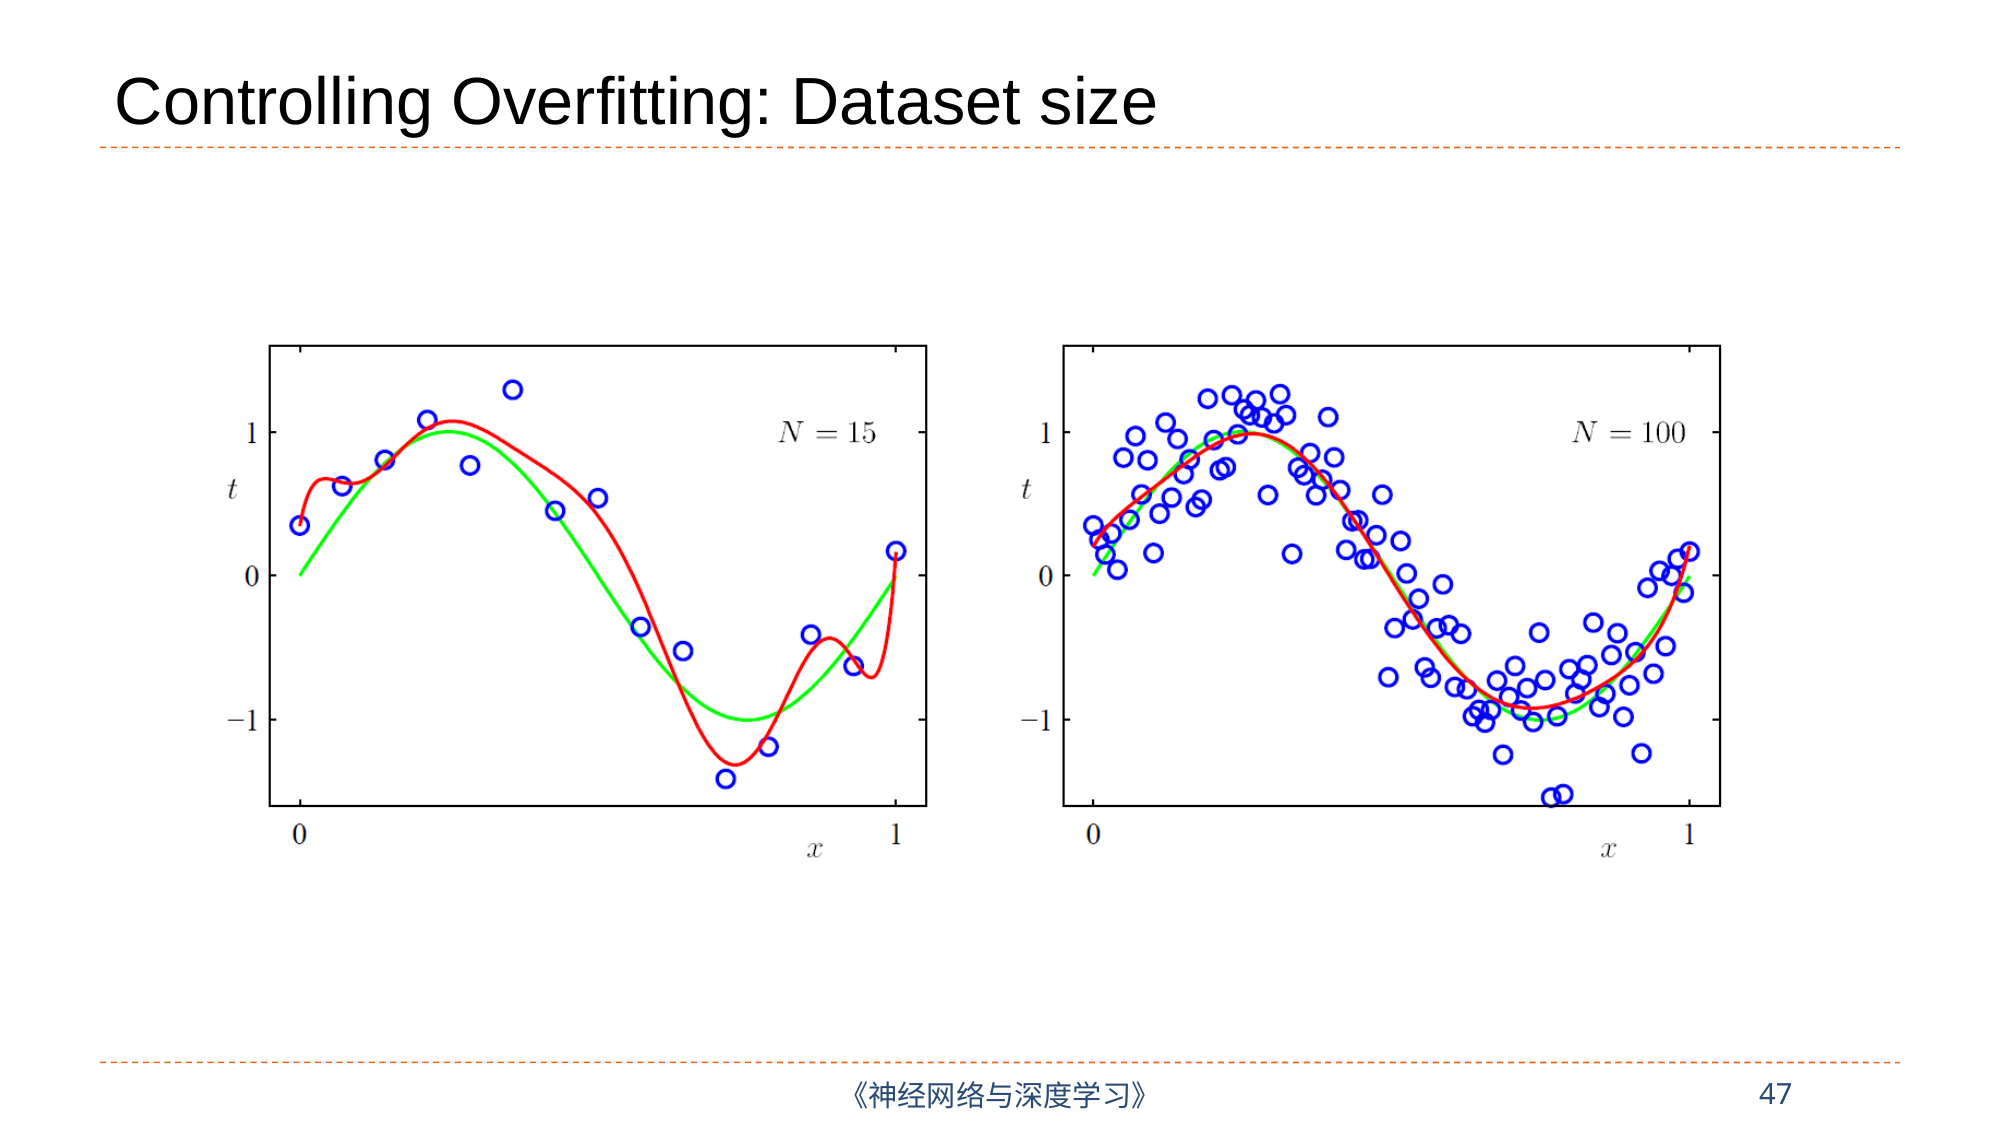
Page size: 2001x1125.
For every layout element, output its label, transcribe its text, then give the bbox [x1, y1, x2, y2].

picture [199, 324, 1755, 888]
title Controlling Overfitting: Dataset size [99, 24, 1900, 146]
